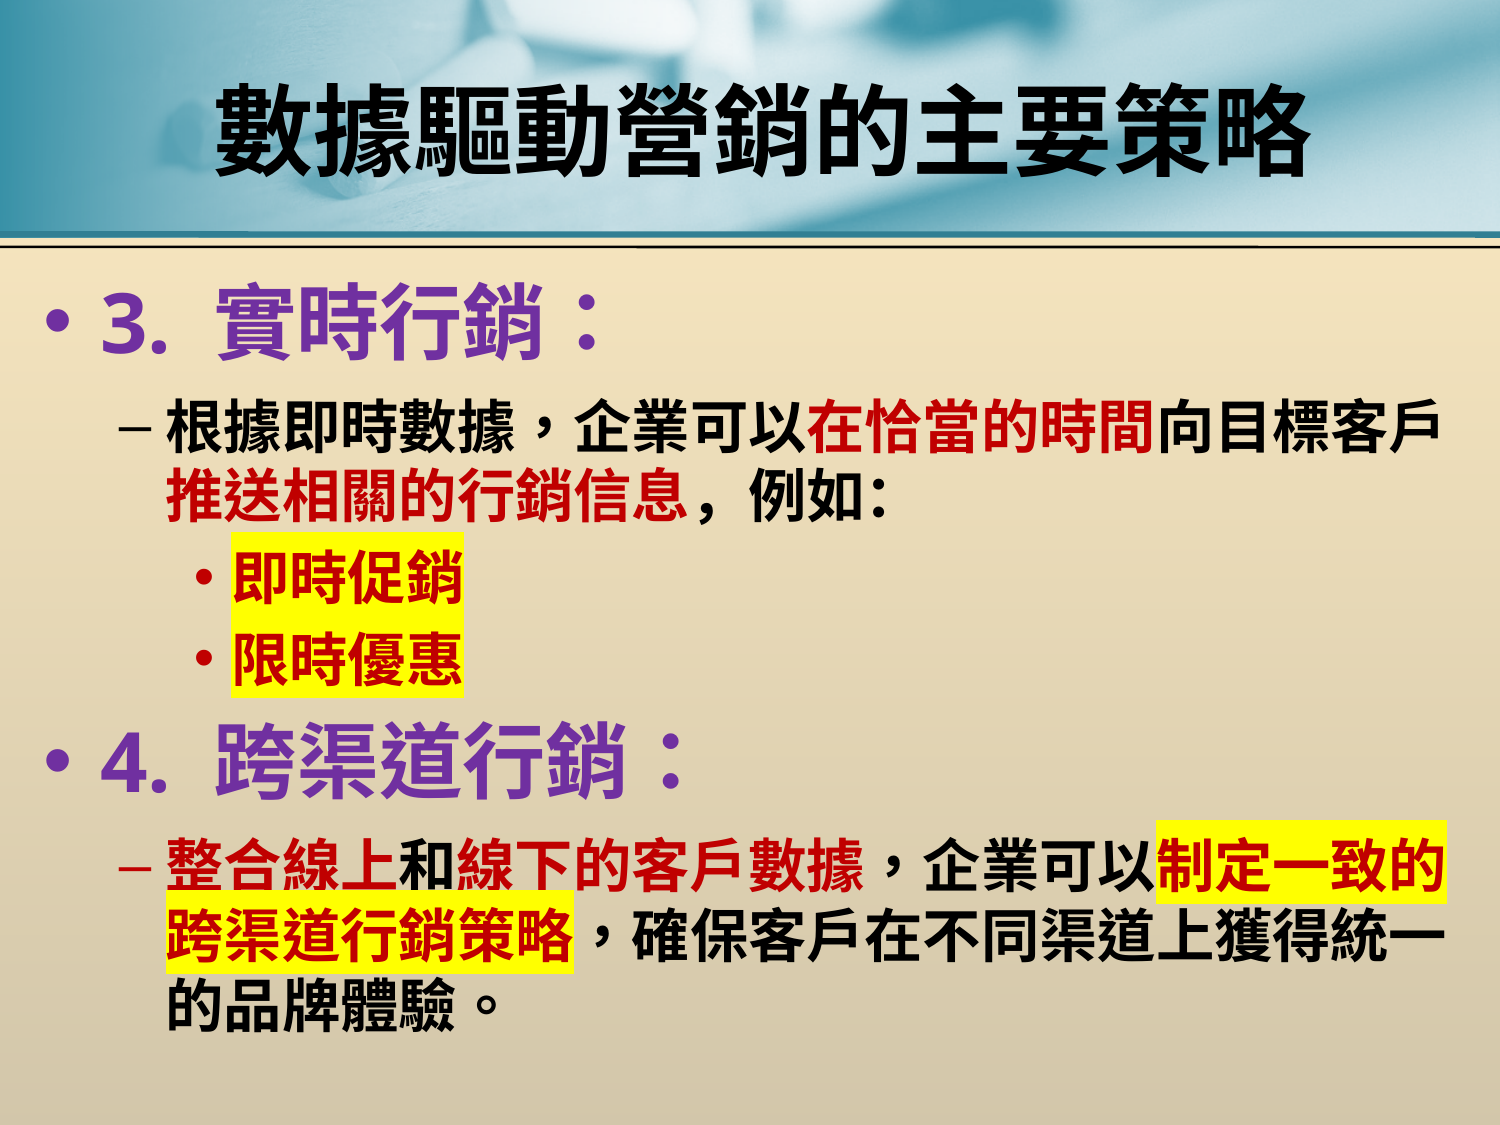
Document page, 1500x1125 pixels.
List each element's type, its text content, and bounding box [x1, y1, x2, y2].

title 數據驅動營銷的主要策略 [45, 24, 1481, 233]
list 3. 實時行銷： 根據即時數據，企業可以在恰當的時間向目標客戶推送相關的行銷信息，例如： 即時促銷 限時優惠 4. 跨渠道行銷： 整合線上和線下的客戶數據，企業可以制定一致的跨渠道行銷策略，確保客戶在不同渠道上獲得統一的品牌體驗。 [29, 262, 1481, 1103]
